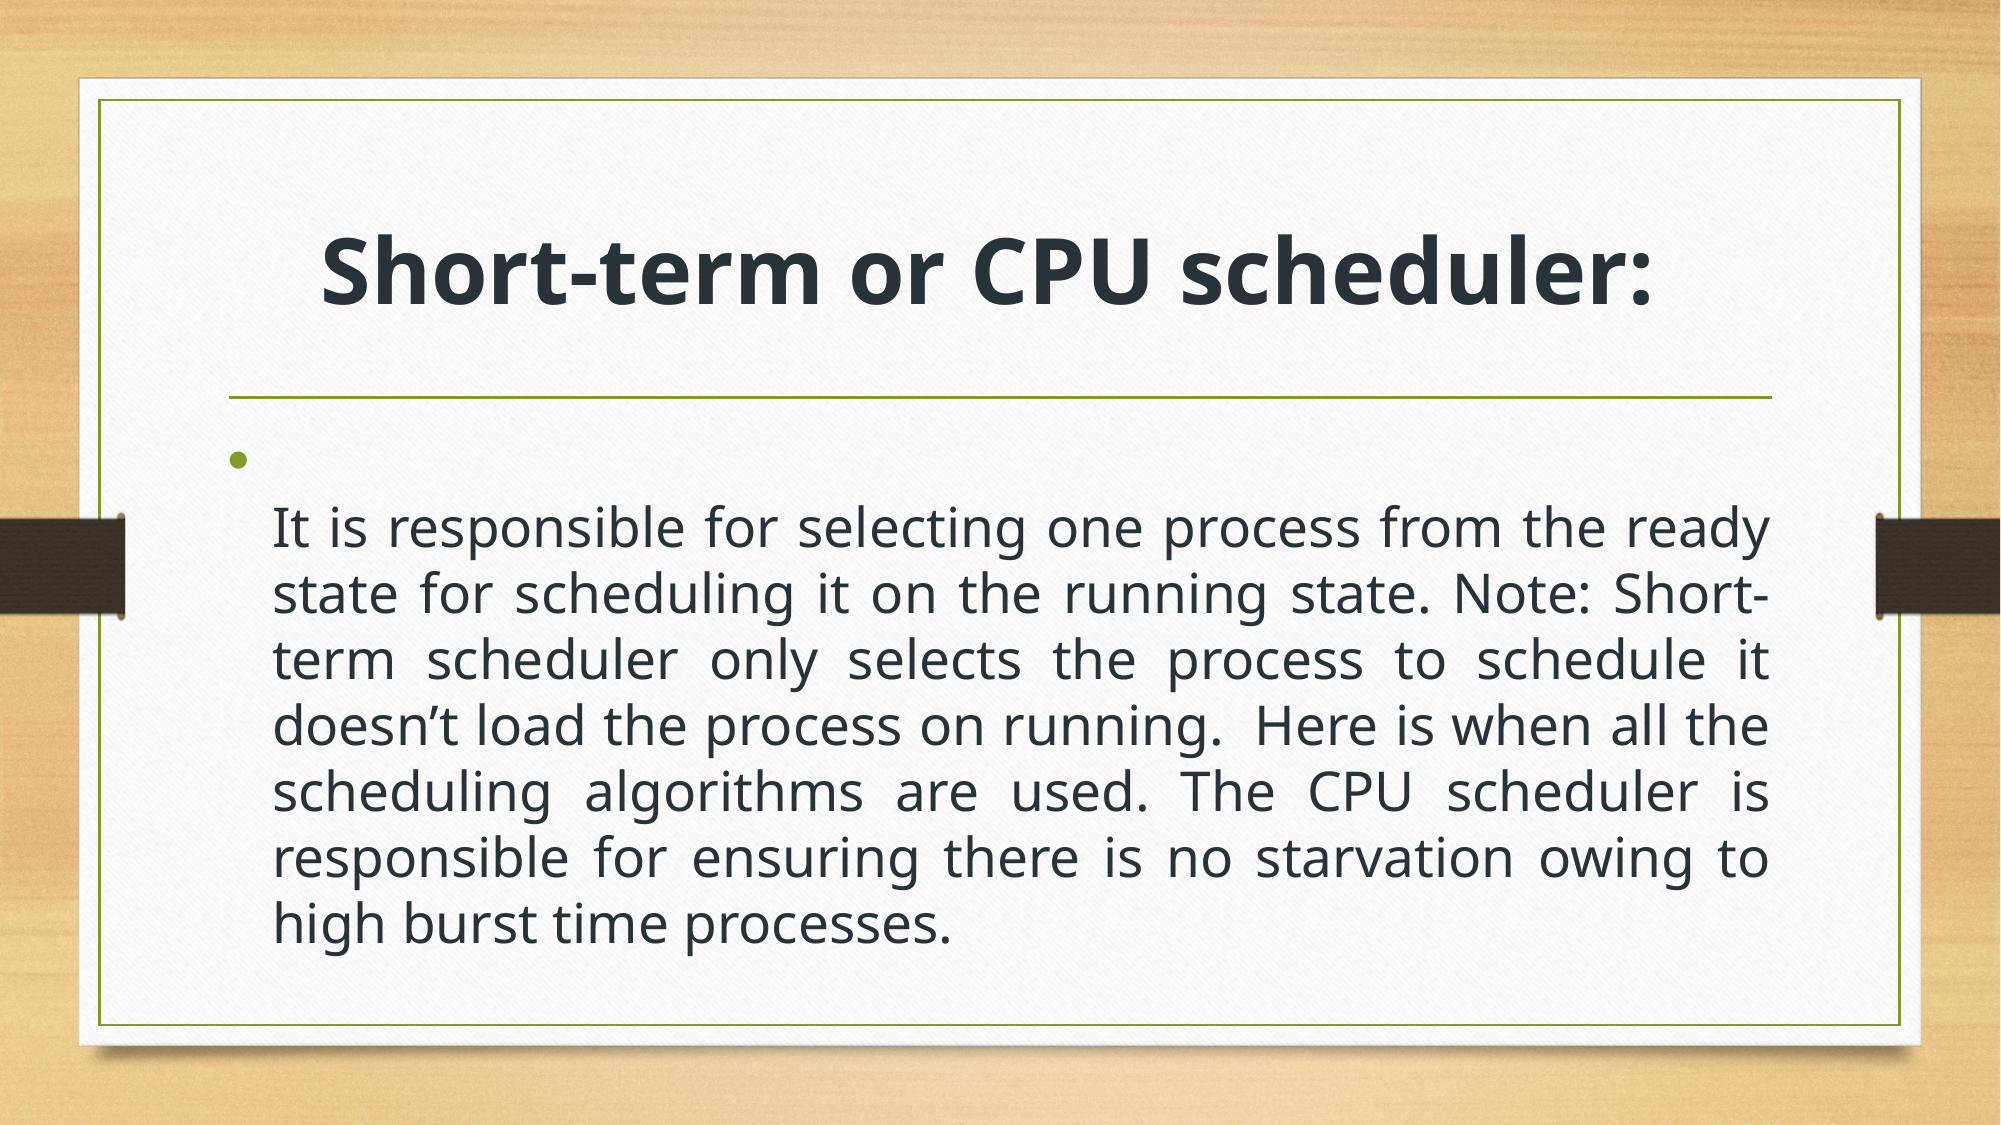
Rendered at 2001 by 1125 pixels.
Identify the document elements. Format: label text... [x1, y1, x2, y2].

title Short-term or CPU scheduler: [212, 161, 1788, 375]
list It is responsible for selecting one process from the ready state for scheduling it on the running state. Note: Short-term scheduler only selects the process to schedule it doesn’t load the process on running. Here is when all the scheduling algorithms are used. The CPU scheduler is responsible for ensuring there is no starvation owing to high burst time processes. [212, 419, 1788, 964]
picture [0, 0, 2001, 1125]
